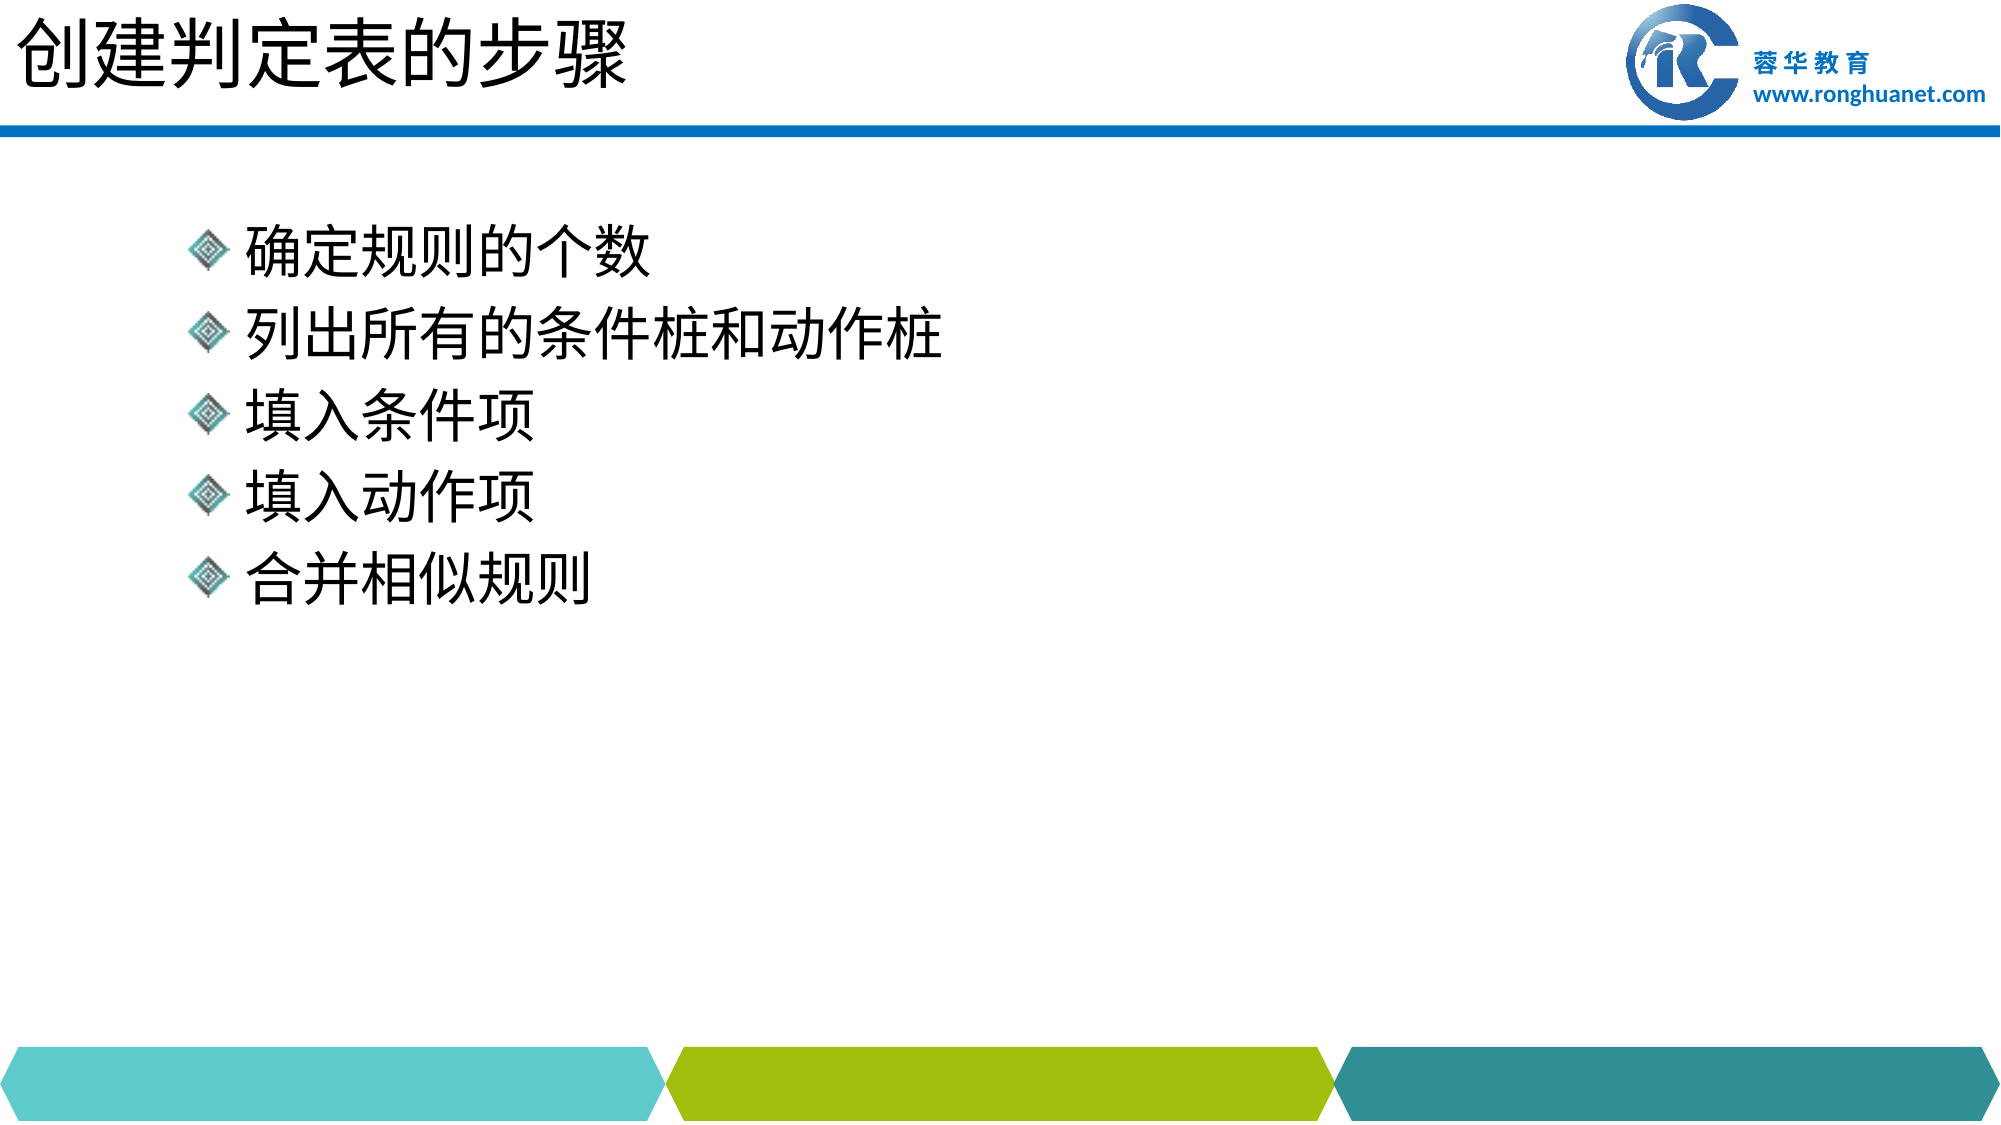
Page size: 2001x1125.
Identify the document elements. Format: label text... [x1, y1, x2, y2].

picture [188, 229, 230, 271]
title 创建判定表的步骤 [0, 0, 1500, 105]
picture [188, 556, 230, 598]
picture [188, 311, 230, 353]
list 确定规则的个数 列出所有的条件桩和动作桩 填入条件项 填入动作项 合并相似规则 [173, 207, 1768, 1034]
picture [1626, 4, 1739, 132]
picture [188, 393, 230, 435]
picture [188, 474, 230, 516]
